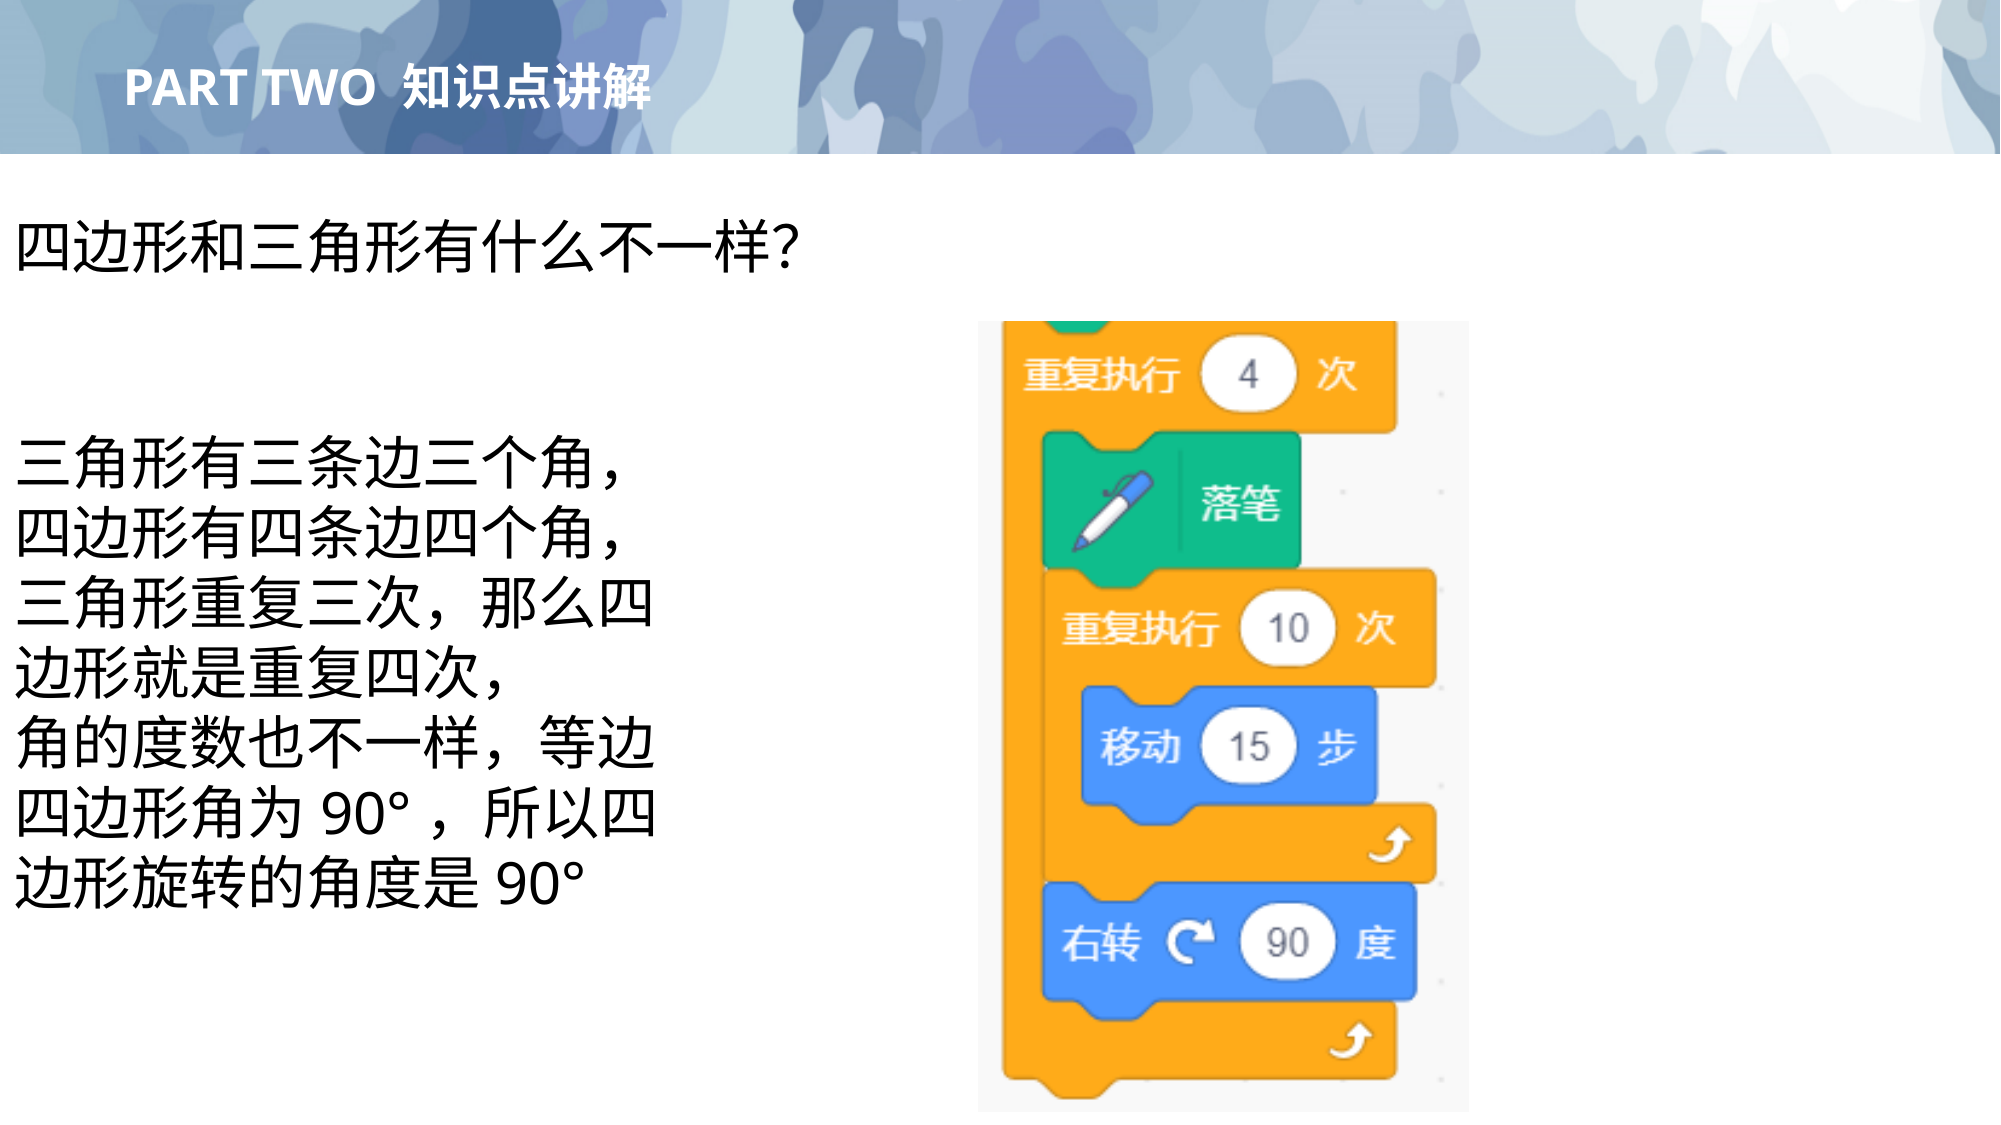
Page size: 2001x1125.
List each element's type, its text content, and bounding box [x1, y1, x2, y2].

text_box 三角形有三条边三个角，四边形有四条边四个角，三角形重复三次，那么四边形就是重复四次， 角的度数也不一样，等边四边形角为90°，所以四边形旋转的角度是90° [0, 418, 697, 959]
text_box 四边形和三角形有什么不一样？ [0, 202, 941, 288]
picture [978, 321, 1469, 1112]
picture [0, 0, 2000, 154]
list PART TWO 知识点讲解 [107, 41, 979, 130]
